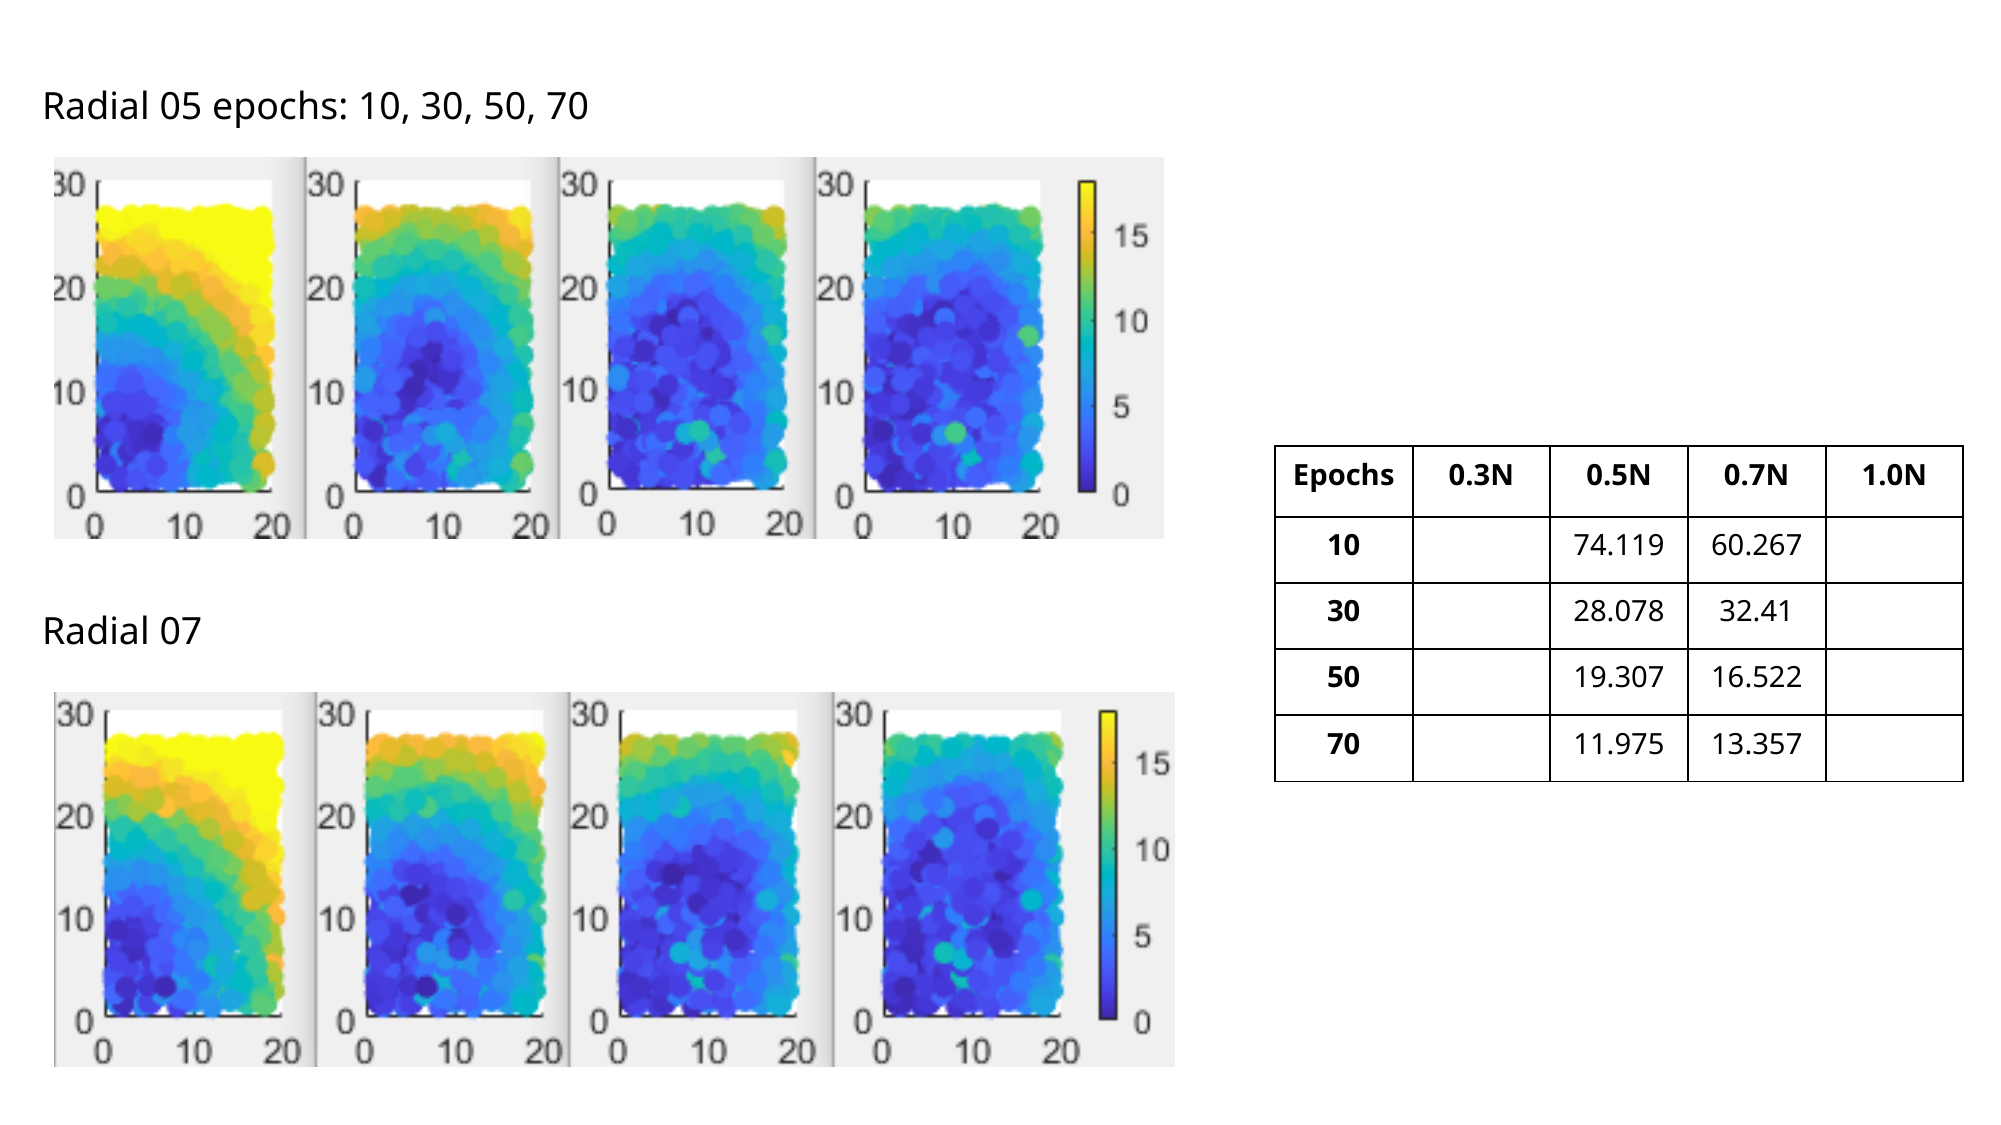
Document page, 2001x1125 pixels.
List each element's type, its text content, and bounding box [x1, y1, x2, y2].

table_cell 19.307 [1551, 650, 1687, 714]
picture [54, 157, 1164, 539]
table_cell 32.41 [1689, 584, 1825, 648]
table_cell 30 [1276, 584, 1412, 648]
table_cell [1827, 650, 1962, 714]
table_cell 16.522 [1689, 650, 1825, 714]
picture [54, 692, 1175, 1067]
table_cell [1414, 584, 1549, 648]
table_cell [1827, 518, 1962, 582]
table_cell 28.078 [1551, 584, 1687, 648]
table_header 0.5N [1551, 447, 1687, 516]
table_header 1.0N [1827, 447, 1962, 516]
table_cell [1827, 584, 1962, 648]
table_cell [1414, 518, 1549, 582]
text_box Radial 05 epochs: 10, 30, 50, 70 [27, 74, 1612, 135]
table_cell 13.357 [1689, 716, 1825, 781]
table_cell 11.975 [1551, 716, 1687, 781]
table_cell 10 [1276, 518, 1412, 582]
table_header 0.3N [1414, 447, 1549, 516]
table_cell [1827, 716, 1962, 781]
table_cell [1414, 716, 1549, 781]
table_cell 74.119 [1551, 518, 1687, 582]
table_header 0.7N [1689, 447, 1825, 516]
text_box Radial 07 [27, 599, 1274, 660]
table_cell [1414, 650, 1549, 714]
table_cell 70 [1276, 716, 1412, 781]
table_cell 50 [1276, 650, 1412, 714]
table_header Epochs [1276, 447, 1412, 516]
table_cell 60.267 [1689, 518, 1825, 582]
